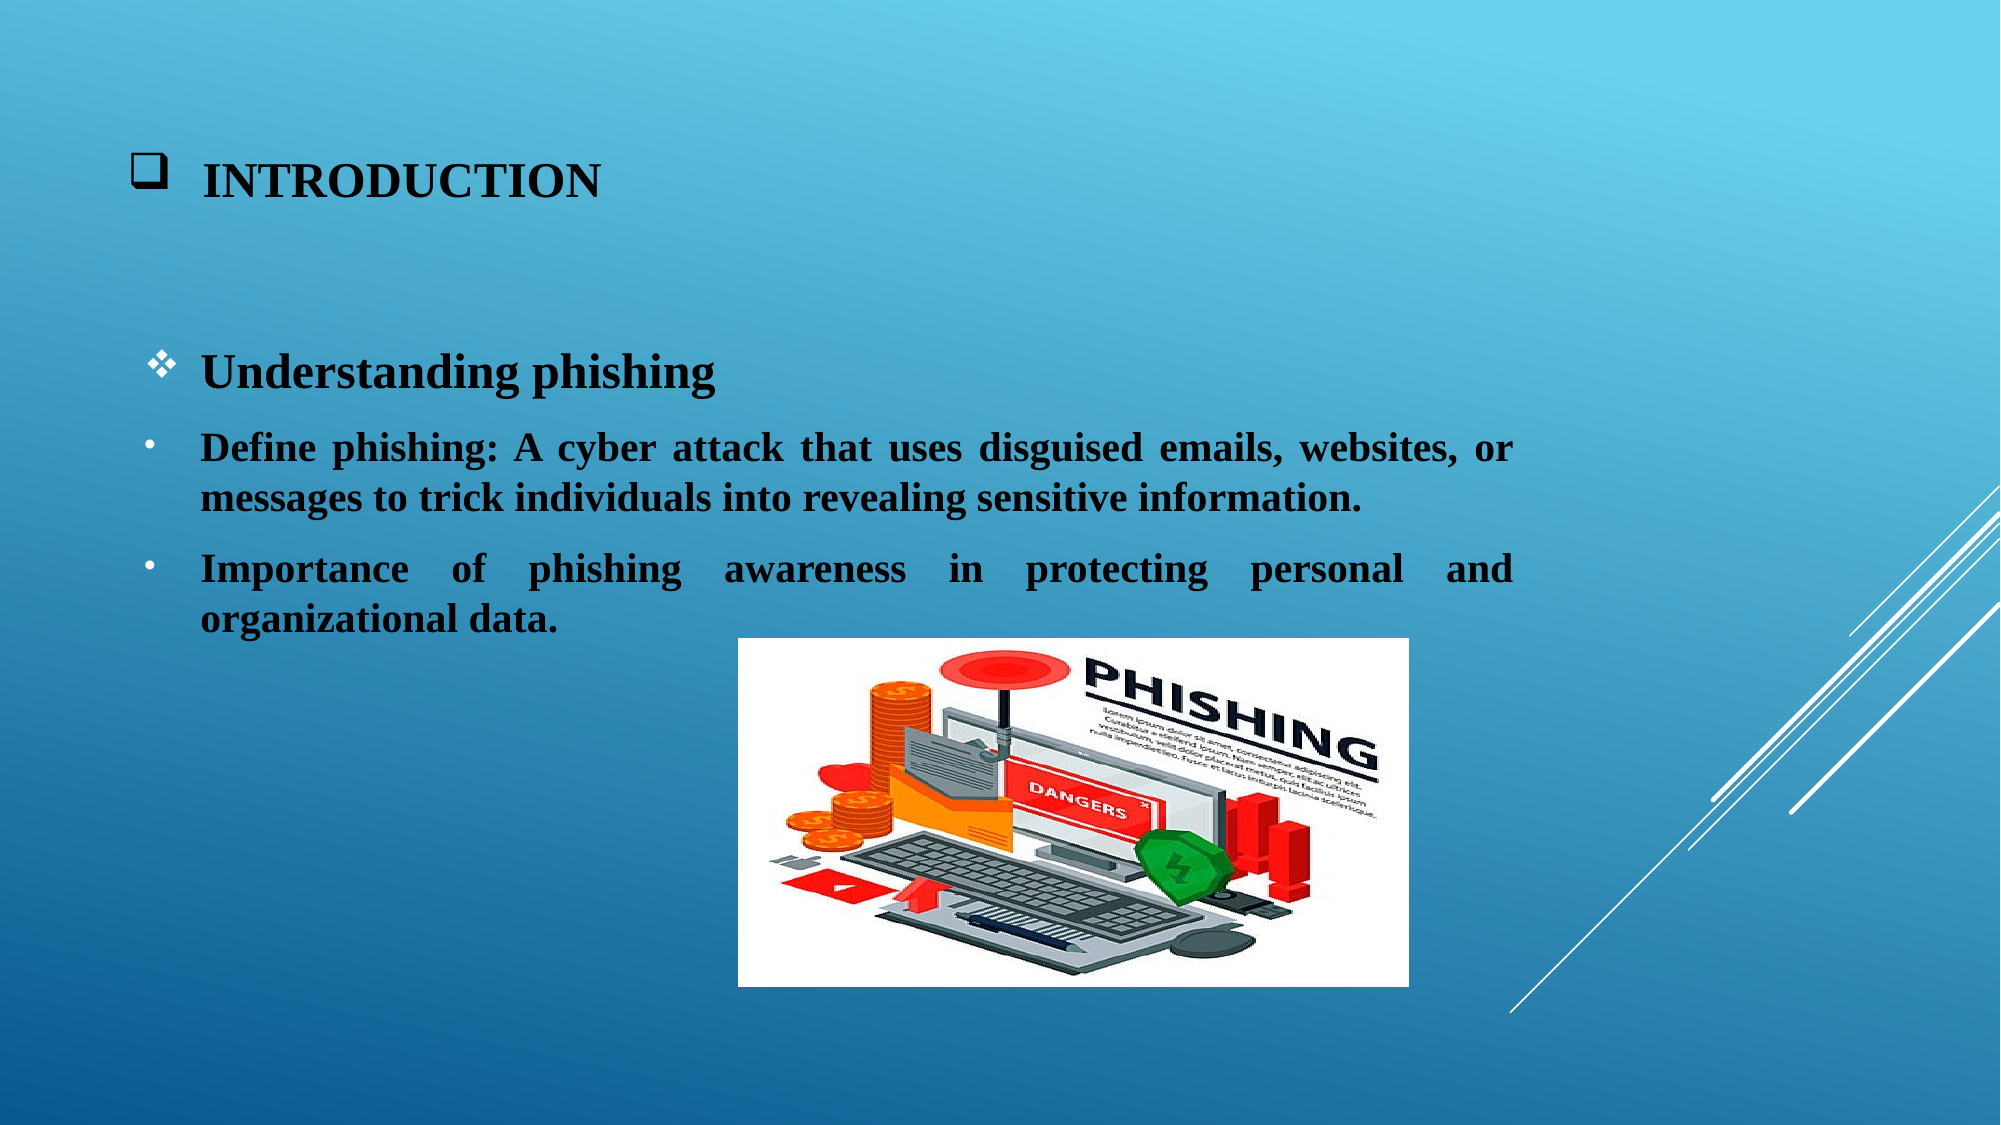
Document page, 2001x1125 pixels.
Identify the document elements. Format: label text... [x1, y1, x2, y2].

picture [738, 638, 1410, 987]
title INtroduction [112, 112, 1763, 242]
list Understanding phishing Define phishing: A cyber attack that uses disguised emails, websites, or messages to trick individuals into revealing sensitive information. Importance of phishing awareness in protecting personal and organizational data. [129, 275, 1530, 775]
